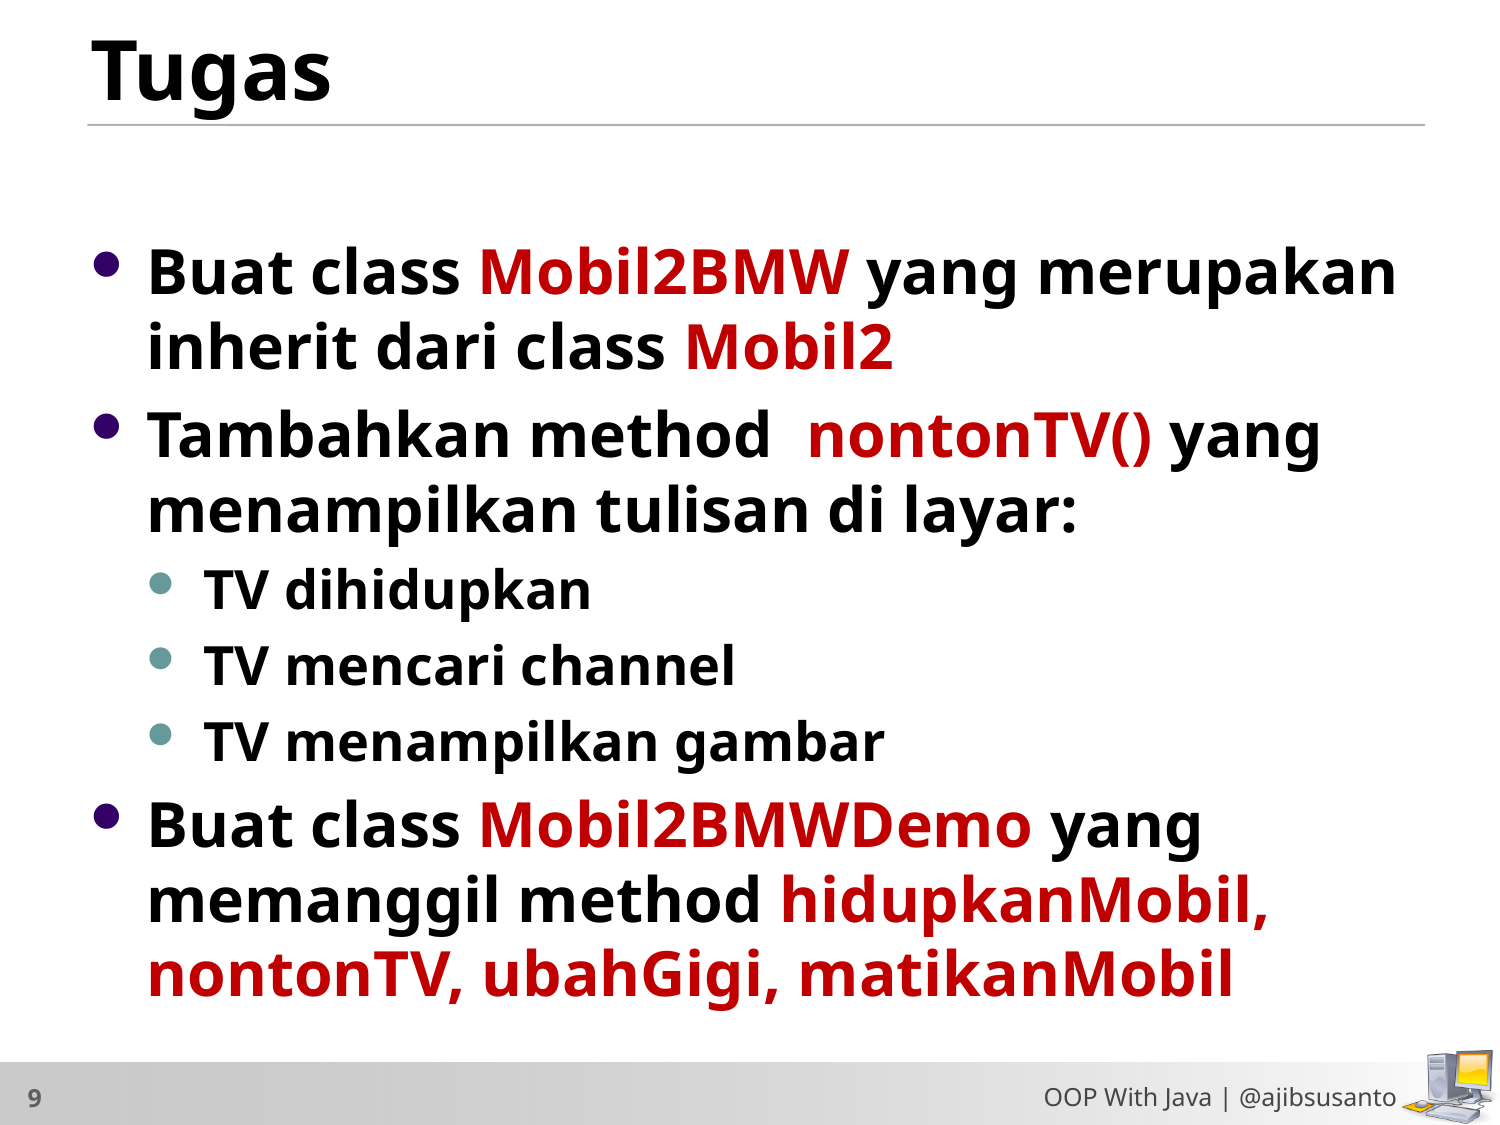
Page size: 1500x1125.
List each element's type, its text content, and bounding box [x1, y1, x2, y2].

list Buat class Mobil2BMW yang merupakan inherit dari class Mobil2 Tambahkan method nontonTV() yang menampilkan tulisan di layar: TV dihidupkan TV mencari channel TV menampilkan gambar Buat class Mobil2BMWDemo yang memanggil method hidupkanMobil, nontonTV, ubahGigi, matikanMobil [74, 224, 1426, 1012]
slide_number 9 [12, 1074, 363, 1113]
picture [1400, 1046, 1500, 1125]
footer OOP With Java | @ajibsusanto [937, 1068, 1413, 1119]
title Tugas [74, 0, 1451, 126]
